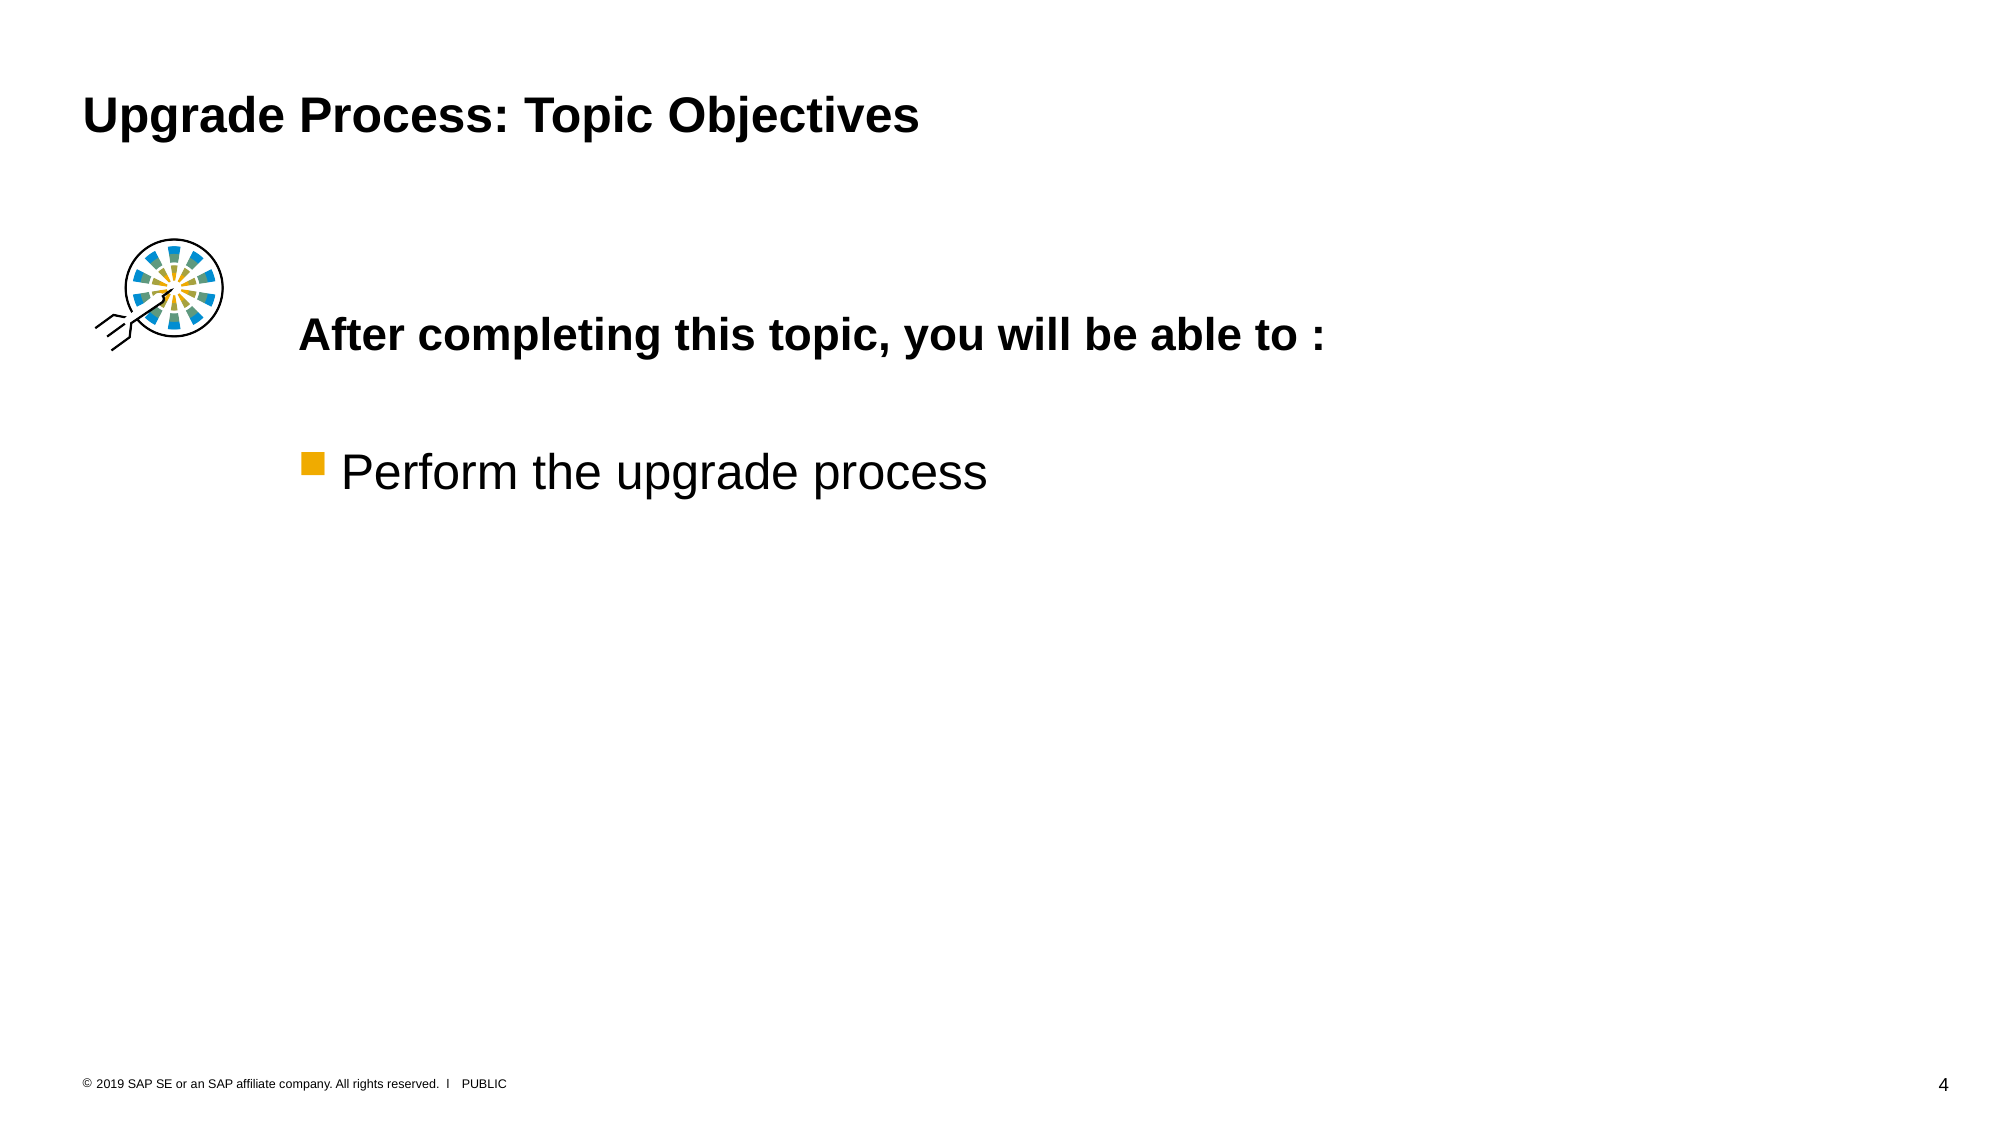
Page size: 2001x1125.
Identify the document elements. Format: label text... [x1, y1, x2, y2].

picture [82, 218, 236, 372]
title Upgrade Process: Topic Objectives [82, 82, 1918, 144]
text_box After completing this topic, you will be able to : Perform the upgrade process [297, 314, 1918, 640]
